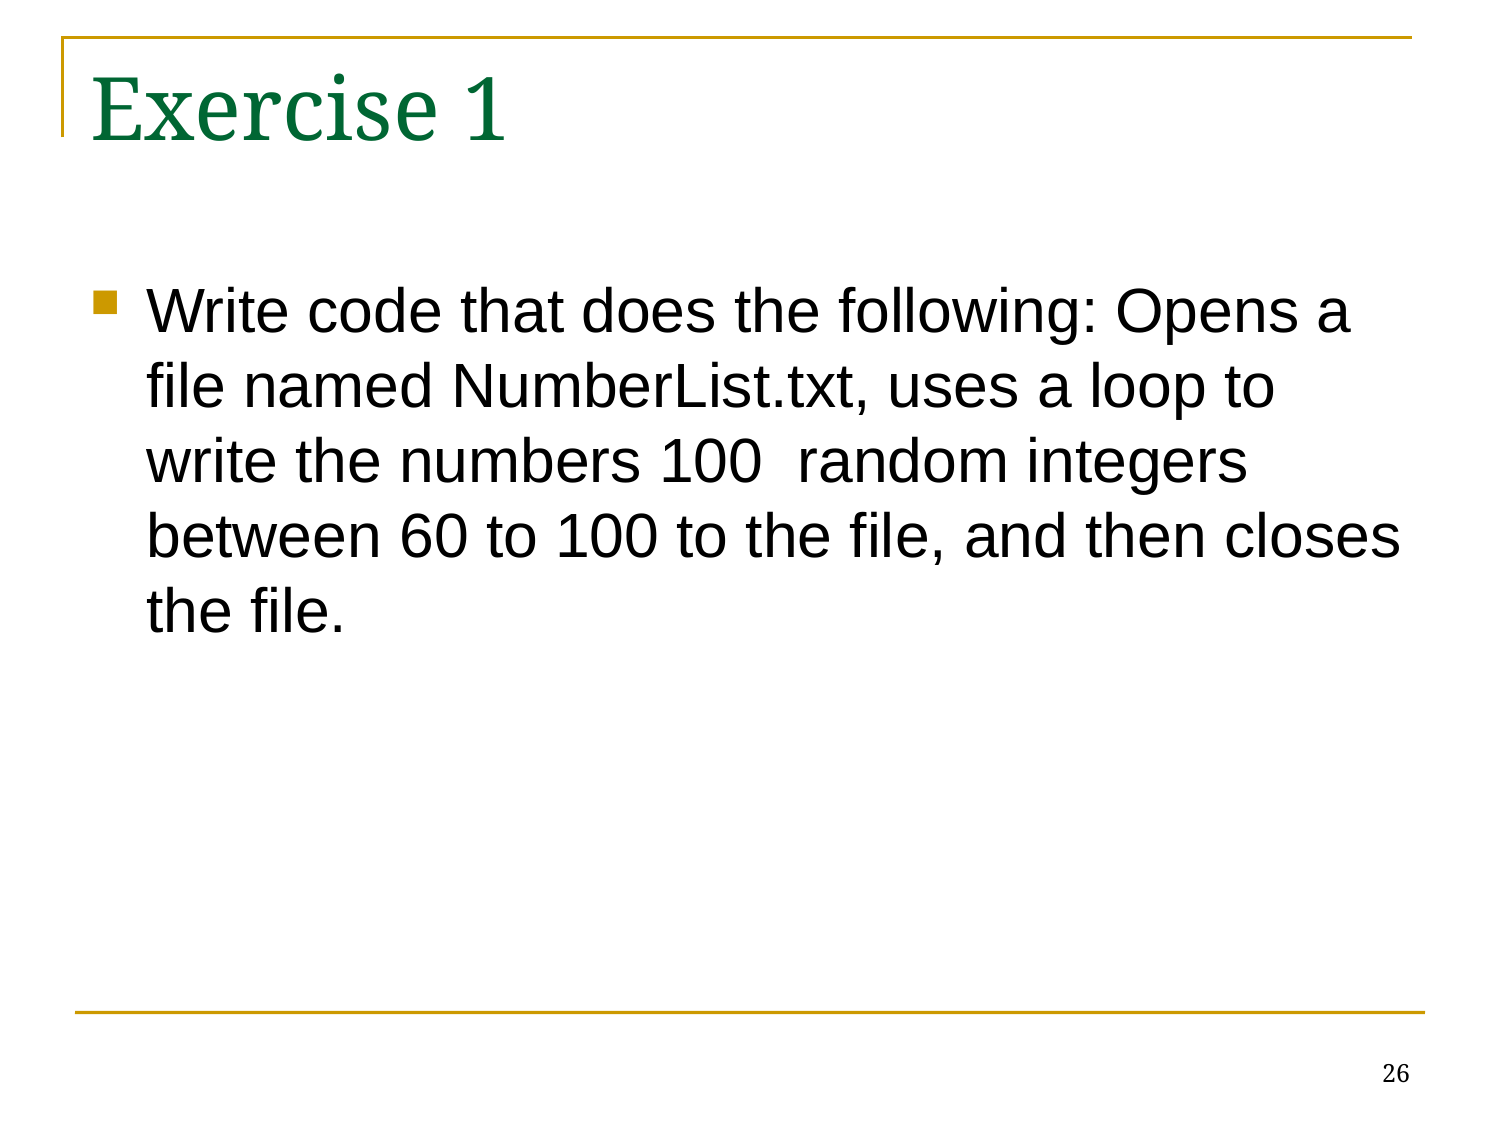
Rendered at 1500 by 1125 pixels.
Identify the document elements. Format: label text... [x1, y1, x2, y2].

slide_number 26 [1074, 1023, 1426, 1100]
title Exercise 1 [74, 45, 1426, 233]
list Write code that does the following: Opens a file named NumberList.txt, uses a loop to write the numbers 100 random integers between 60 to 100 to the file, and then closes the file. [74, 262, 1426, 1006]
